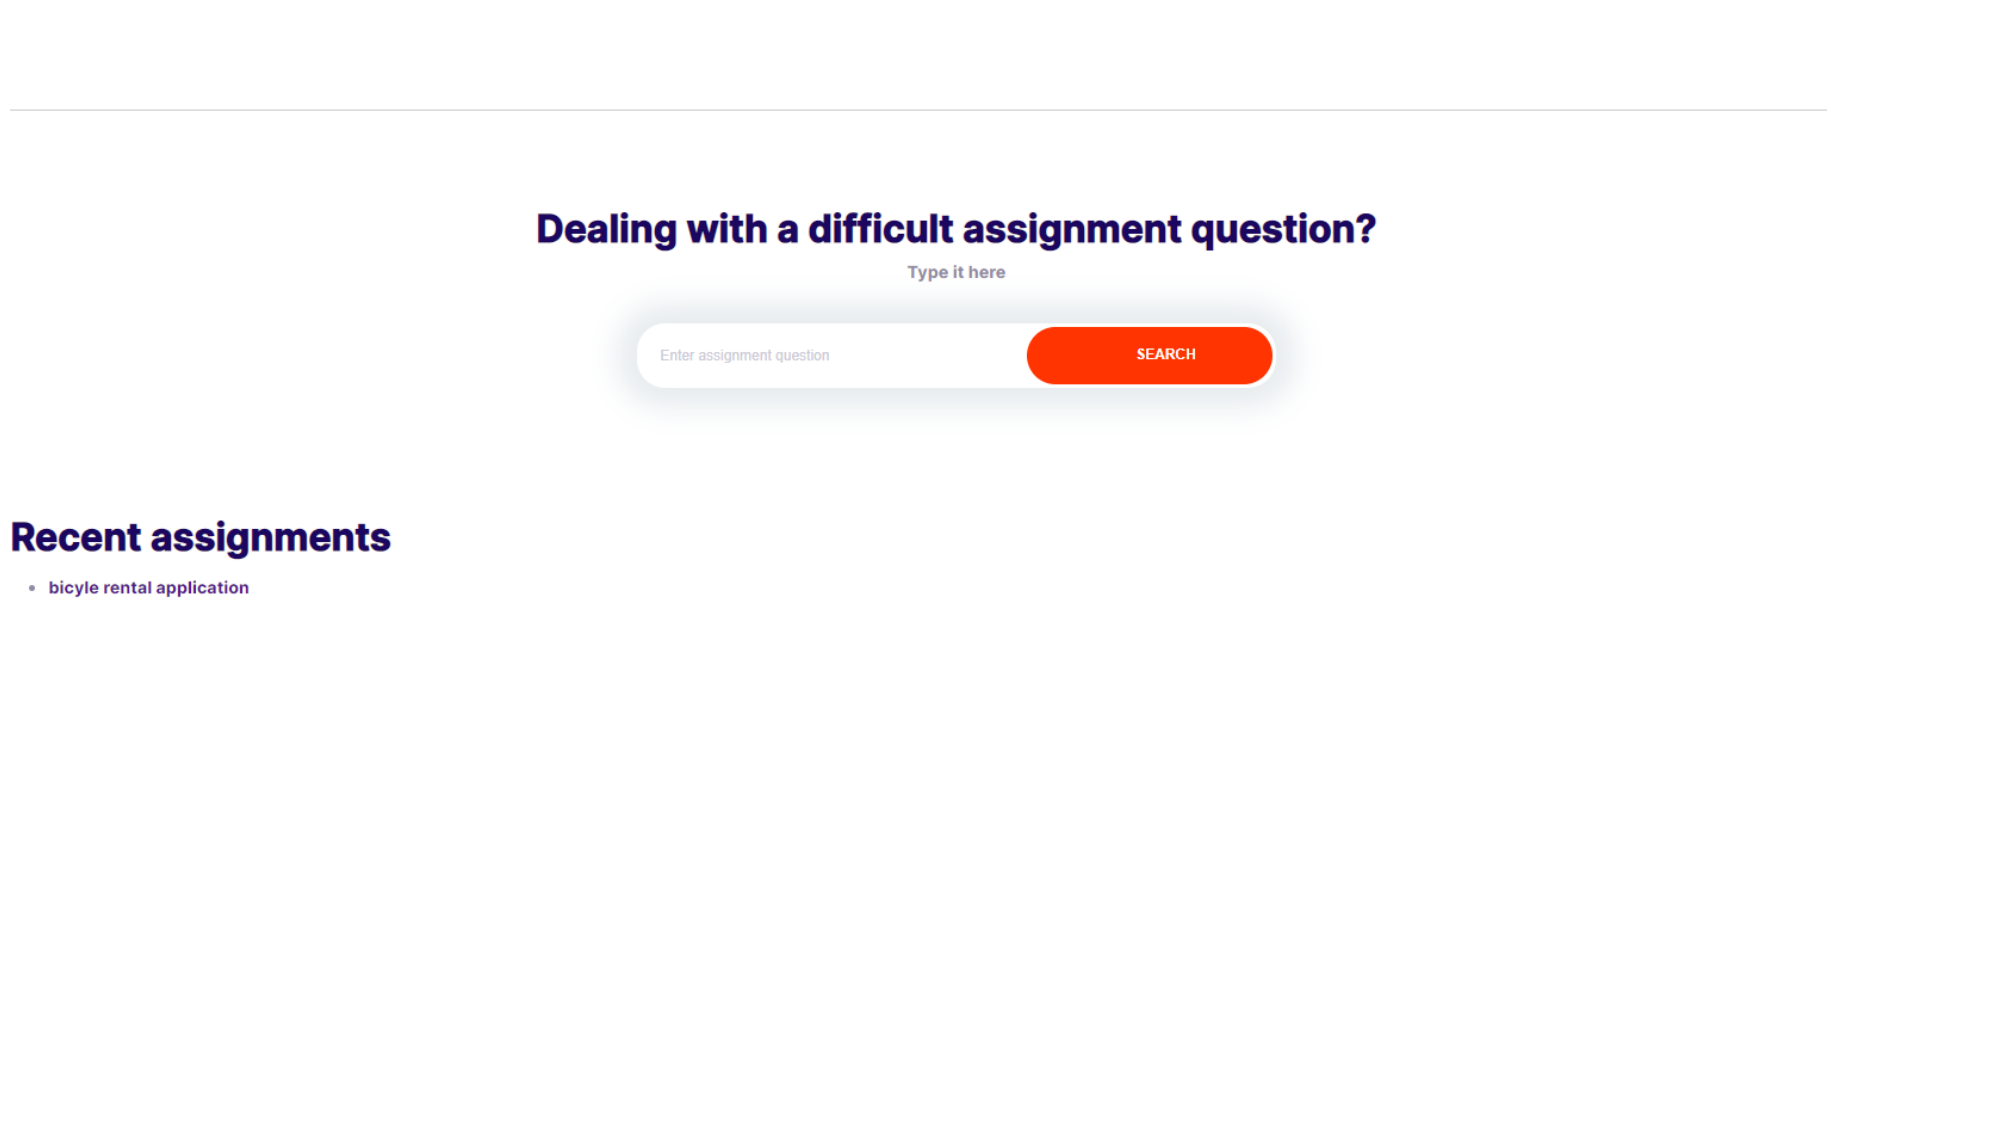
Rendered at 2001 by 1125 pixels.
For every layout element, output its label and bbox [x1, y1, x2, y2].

picture [10, 106, 1827, 817]
